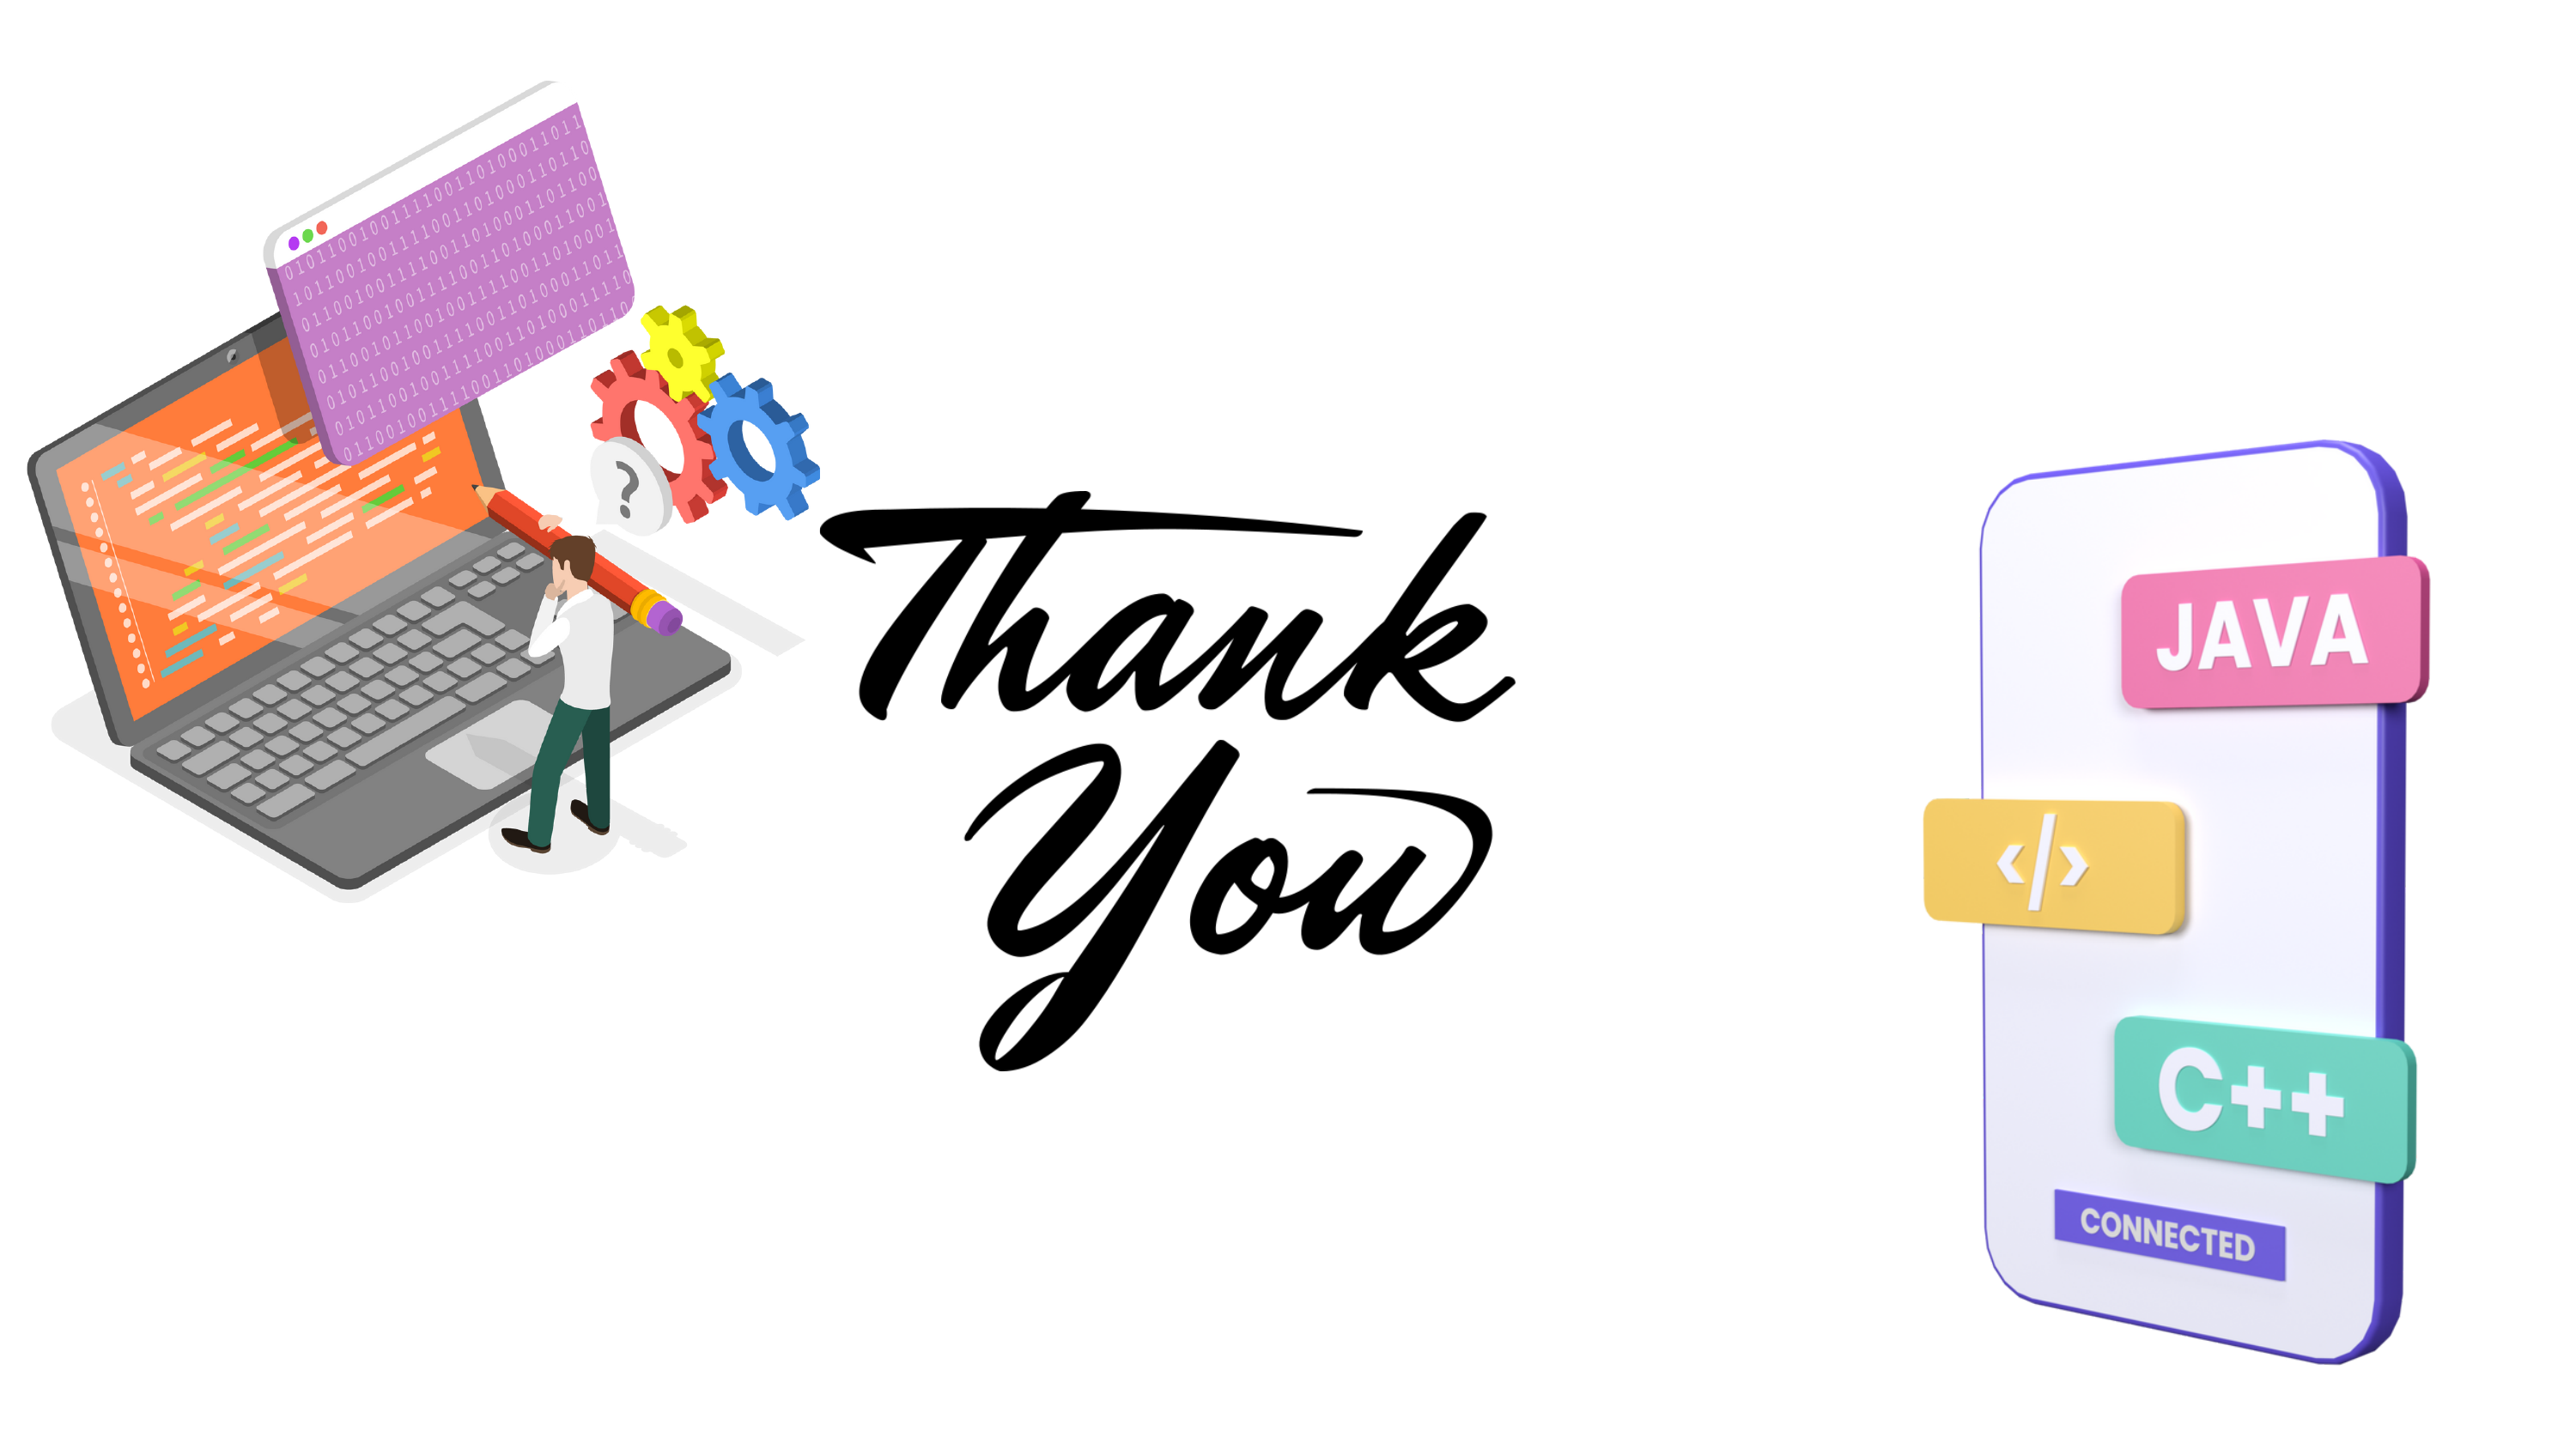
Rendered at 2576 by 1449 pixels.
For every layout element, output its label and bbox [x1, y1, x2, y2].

text_box [819, 491, 1522, 1071]
text_box [1923, 439, 2432, 1366]
text_box [27, 81, 820, 903]
